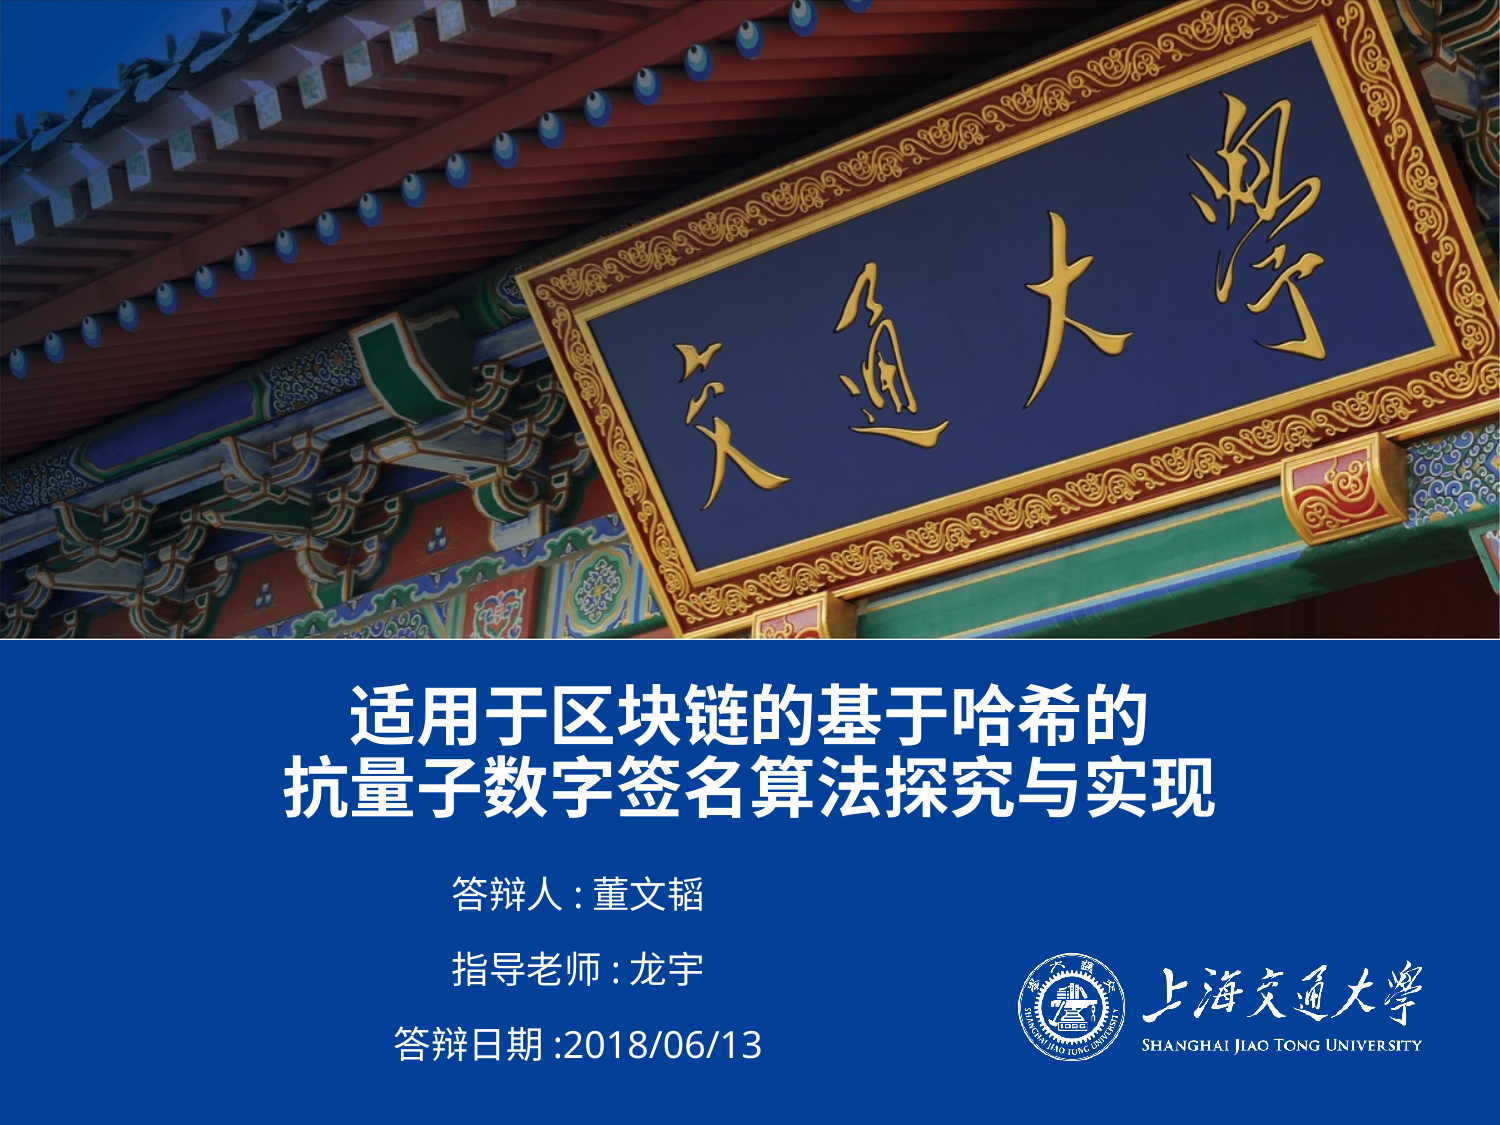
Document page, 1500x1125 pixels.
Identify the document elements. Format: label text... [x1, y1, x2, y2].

title 适用于区块链的基于哈希的 抗量子数字签名算法探究与实现 [103, 680, 1397, 829]
picture [1018, 953, 1422, 1061]
text_box 答辩人:董文韬 指导老师:龙宇 答辩日期:2018/06/13 [272, 914, 885, 1014]
picture [0, 0, 1500, 639]
